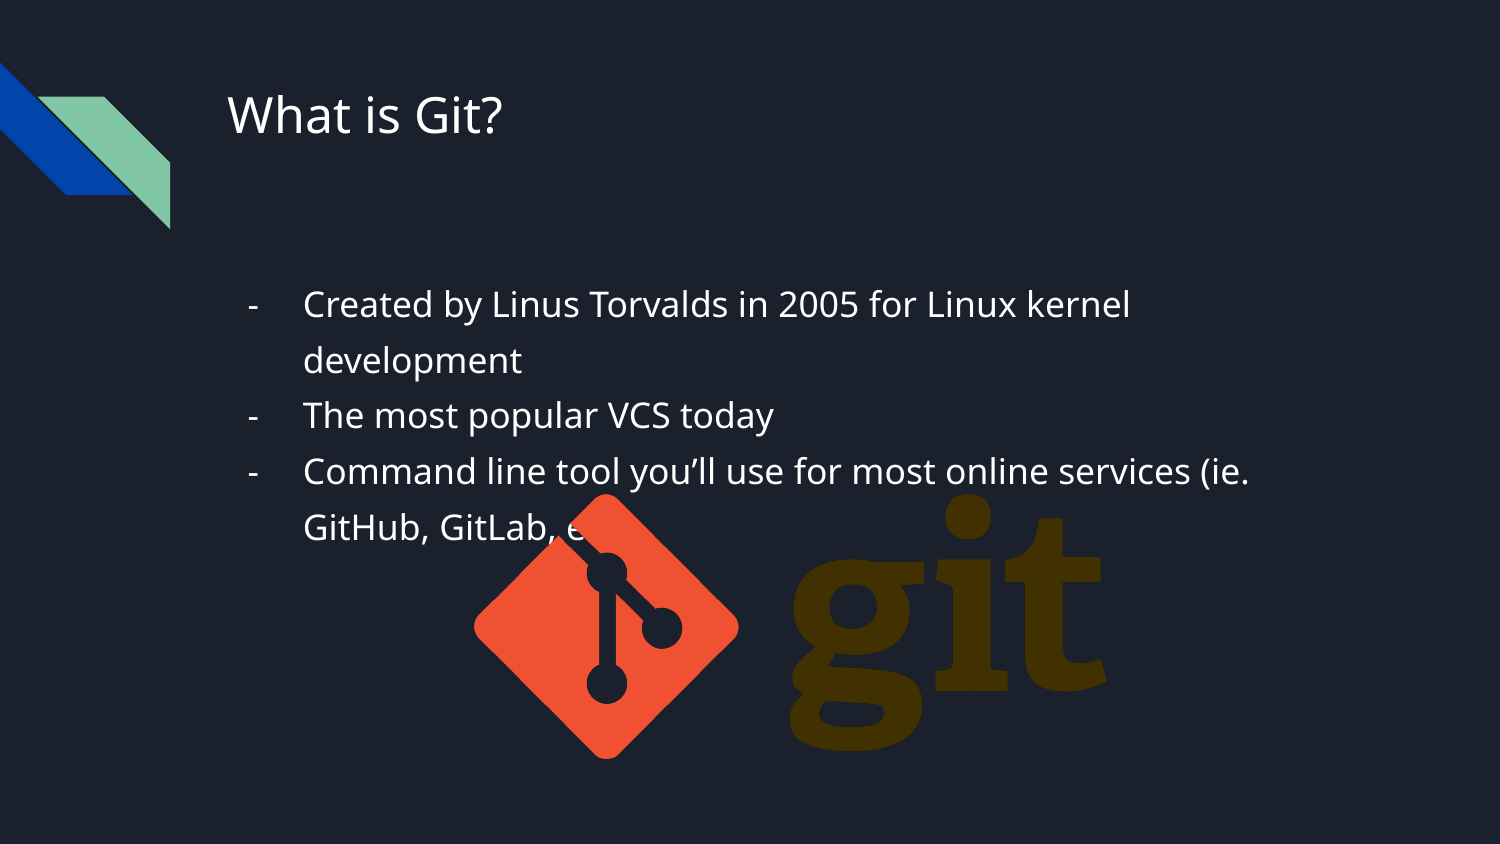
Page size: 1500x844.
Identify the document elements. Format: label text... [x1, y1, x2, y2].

title What is Git? [212, 64, 1368, 215]
picture [473, 494, 1107, 759]
list Created by Linus Torvalds in 2005 for Linux kernel development The most popular VCS today Command line tool you’ll use for most online services (ie. GitHub, GitLab, etc.) [212, 257, 1368, 735]
